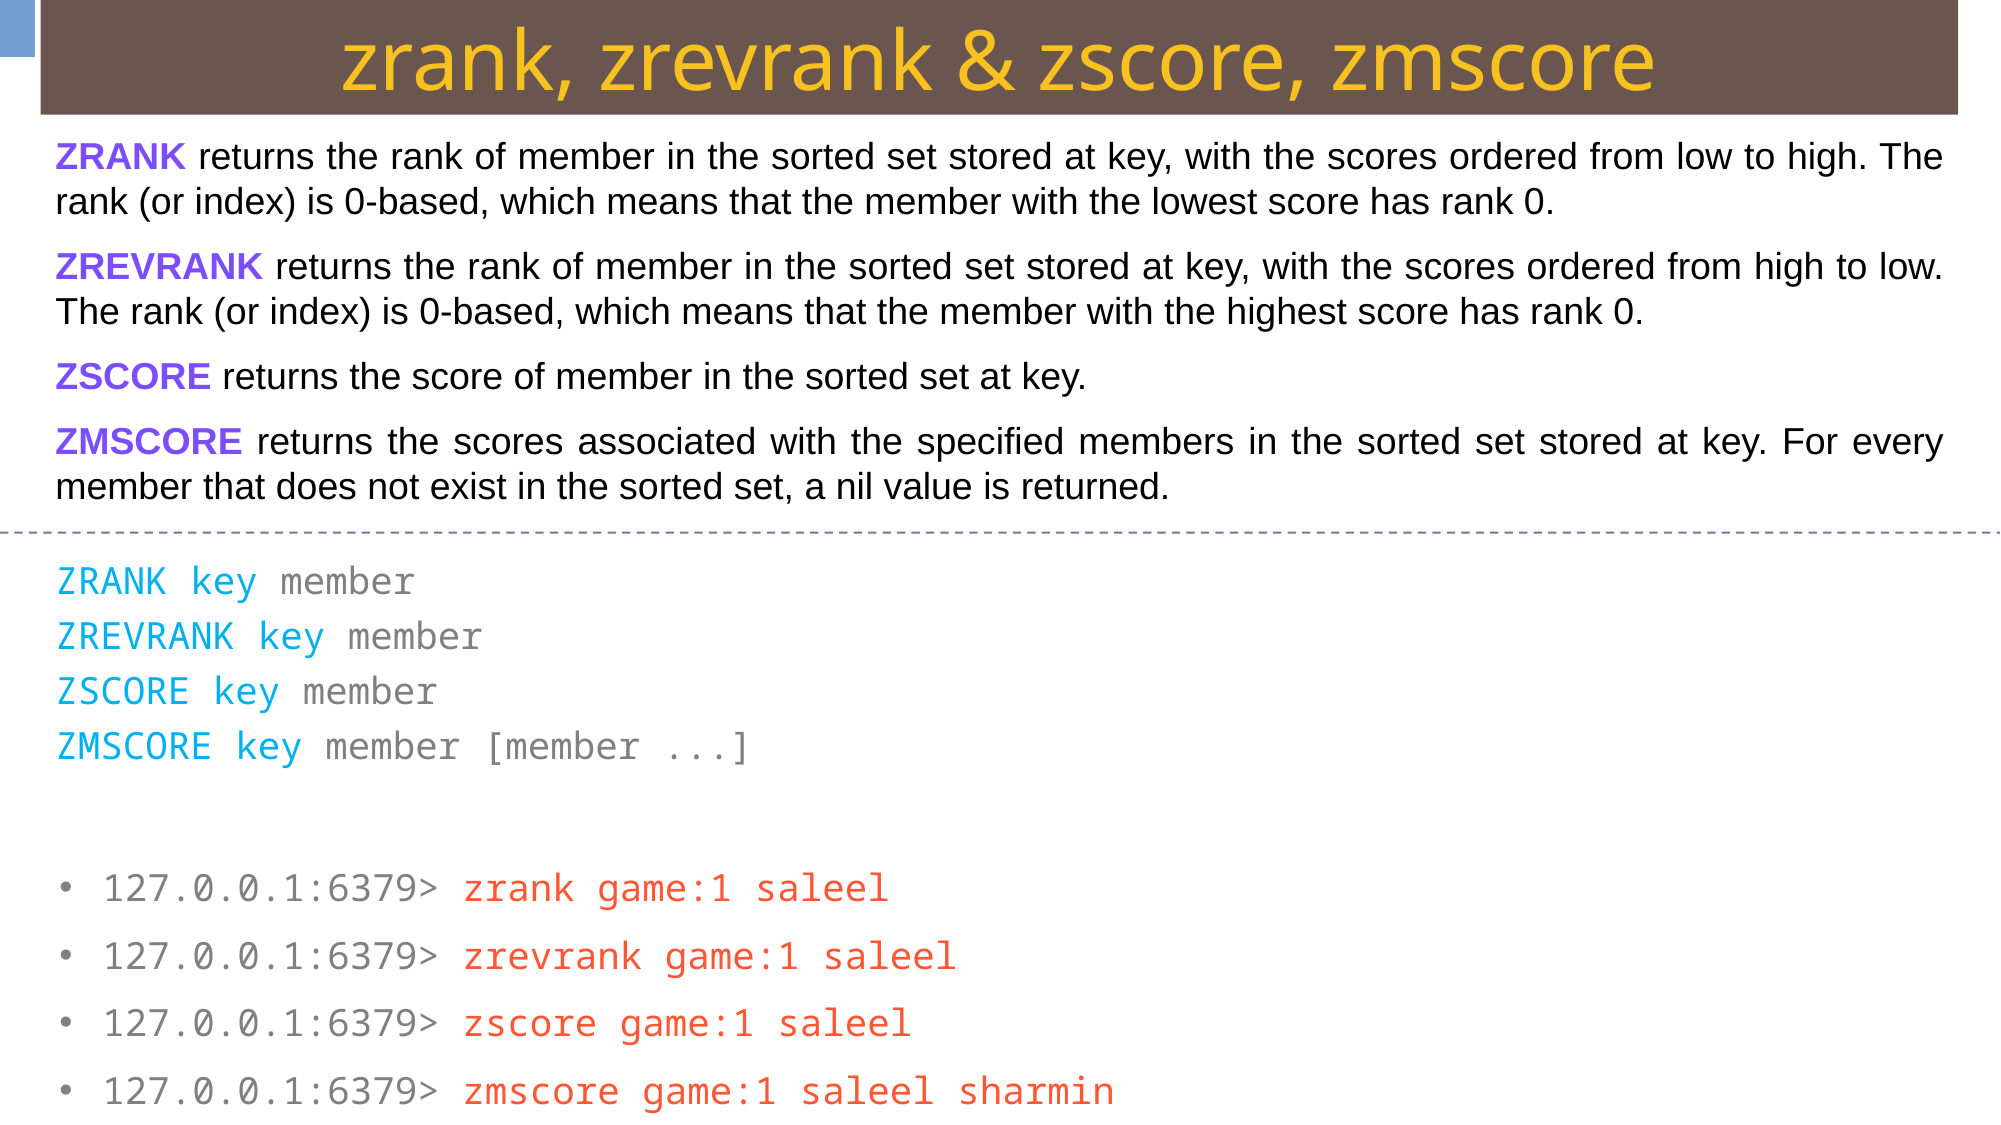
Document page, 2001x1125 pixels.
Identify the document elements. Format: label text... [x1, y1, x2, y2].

text_box zrank, zrevrank & zscore, zmscore [40, 0, 1959, 115]
text_box ZRANK returns the rank of member in the sorted set stored at key, with the scores ordered from low to high. The rank (or index) is 0-based, which means that the member with the lowest score has rank 0. ZREVRANK returns the rank of member in the sorted set stored at key, with the scores ordered from high to low. The rank (or index) is 0-based, which means that the member with the highest score has rank 0. ZSCORE returns the score of member in the sorted set at key. ZMSCORE returns the scores associated with the specified members in the sorted set stored at key. For every member that does not exist in the sorted set, a nil value is returned. [40, 124, 1960, 515]
text_box ZRANK key member ZREVRANK key member ZSCORE key member ZMSCORE key member [member ...] [40, 549, 1959, 775]
text_box 127.0.0.1:6379> zrank game:1 saleel 127.0.0.1:6379> zrevrank game:1 saleel 127.0.0.1:6379> zscore game:1 saleel 127.0.0.1:6379> zmscore game:1 saleel sharmin [40, 834, 1977, 1120]
